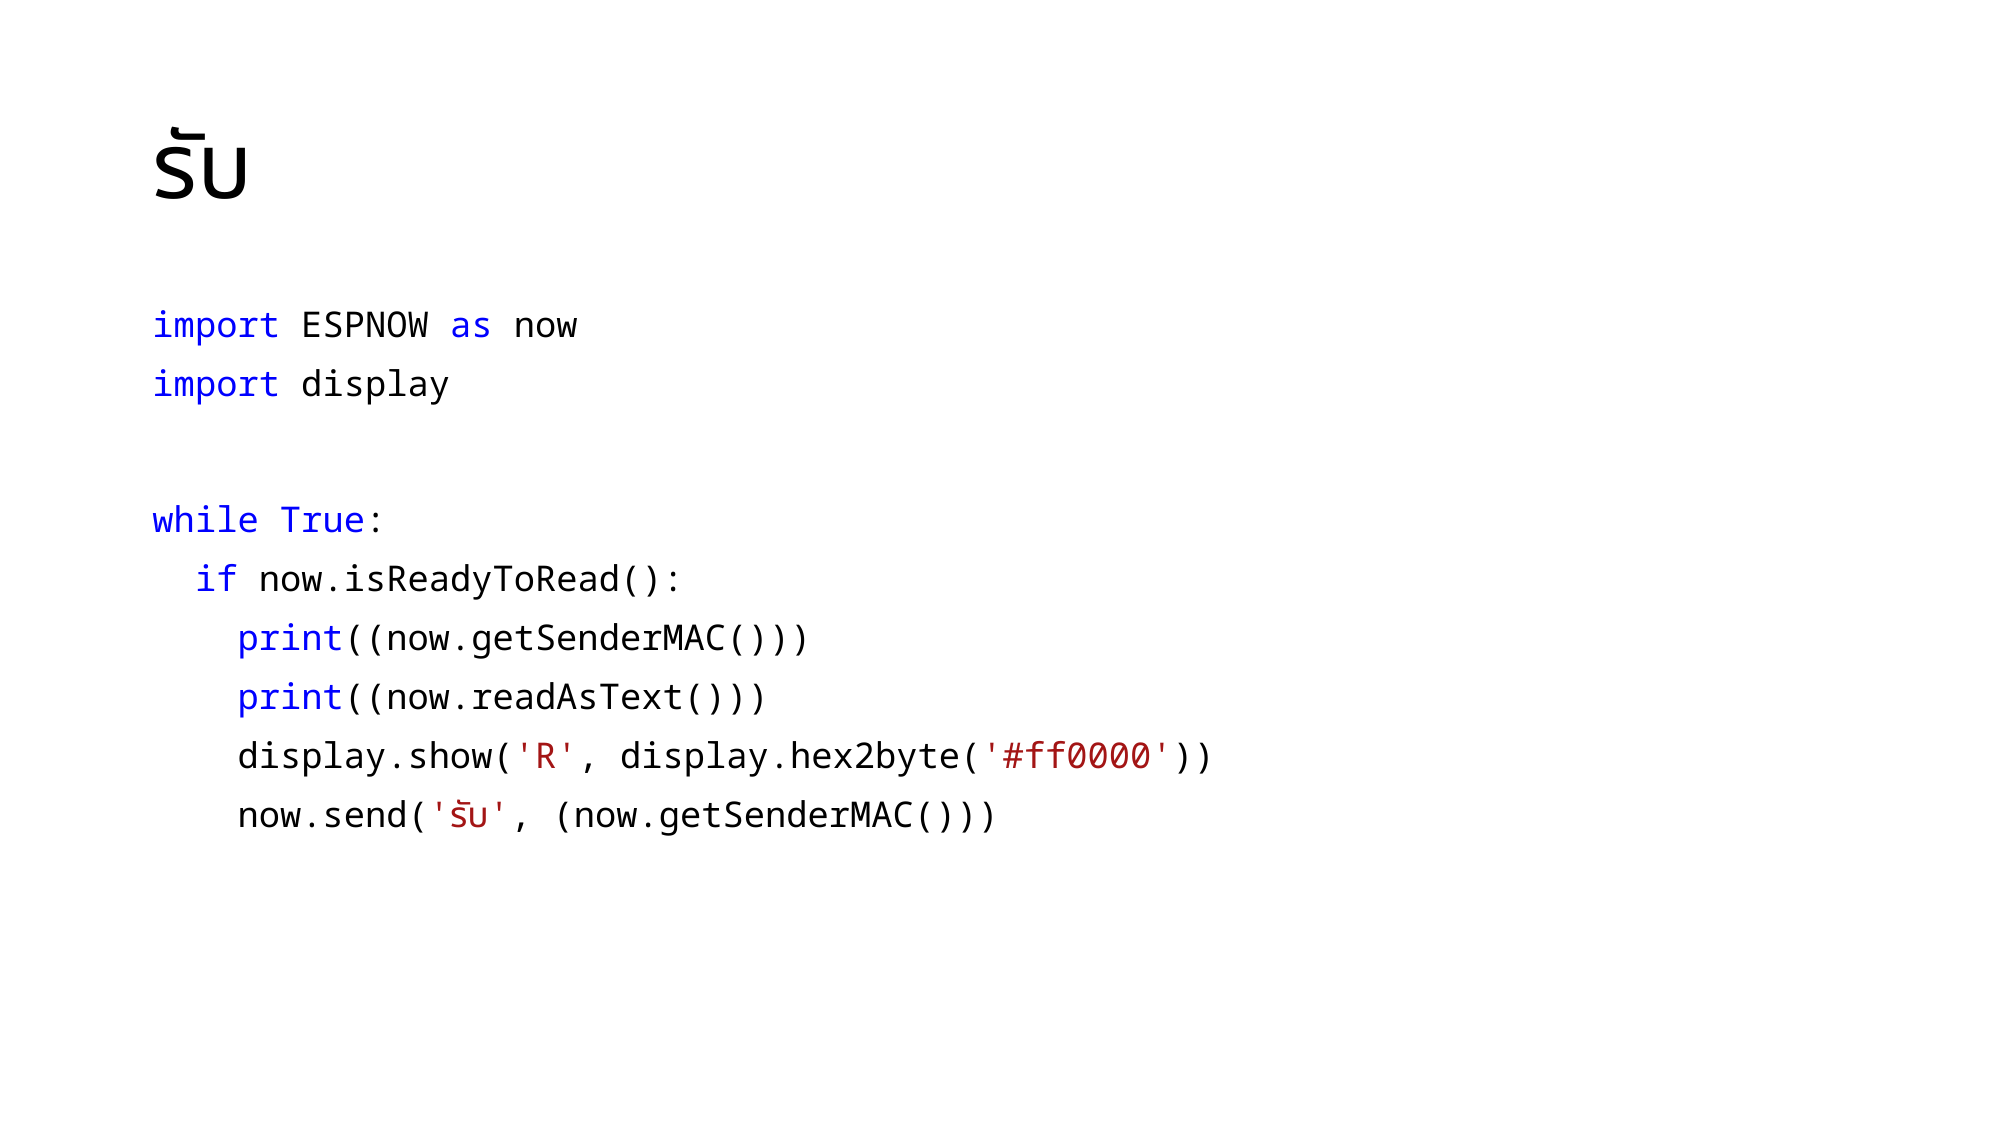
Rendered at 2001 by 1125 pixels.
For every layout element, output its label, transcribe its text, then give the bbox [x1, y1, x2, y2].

title รับ [137, 59, 1863, 278]
list import ESPNOW as now import display while True: if now.isReadyToRead(): print((now.getSenderMAC())) print((now.readAsText())) display.show('R', display.hex2byte('#ff0000')) now.send('รับ', (now.getSenderMAC())) [137, 299, 1863, 1014]
